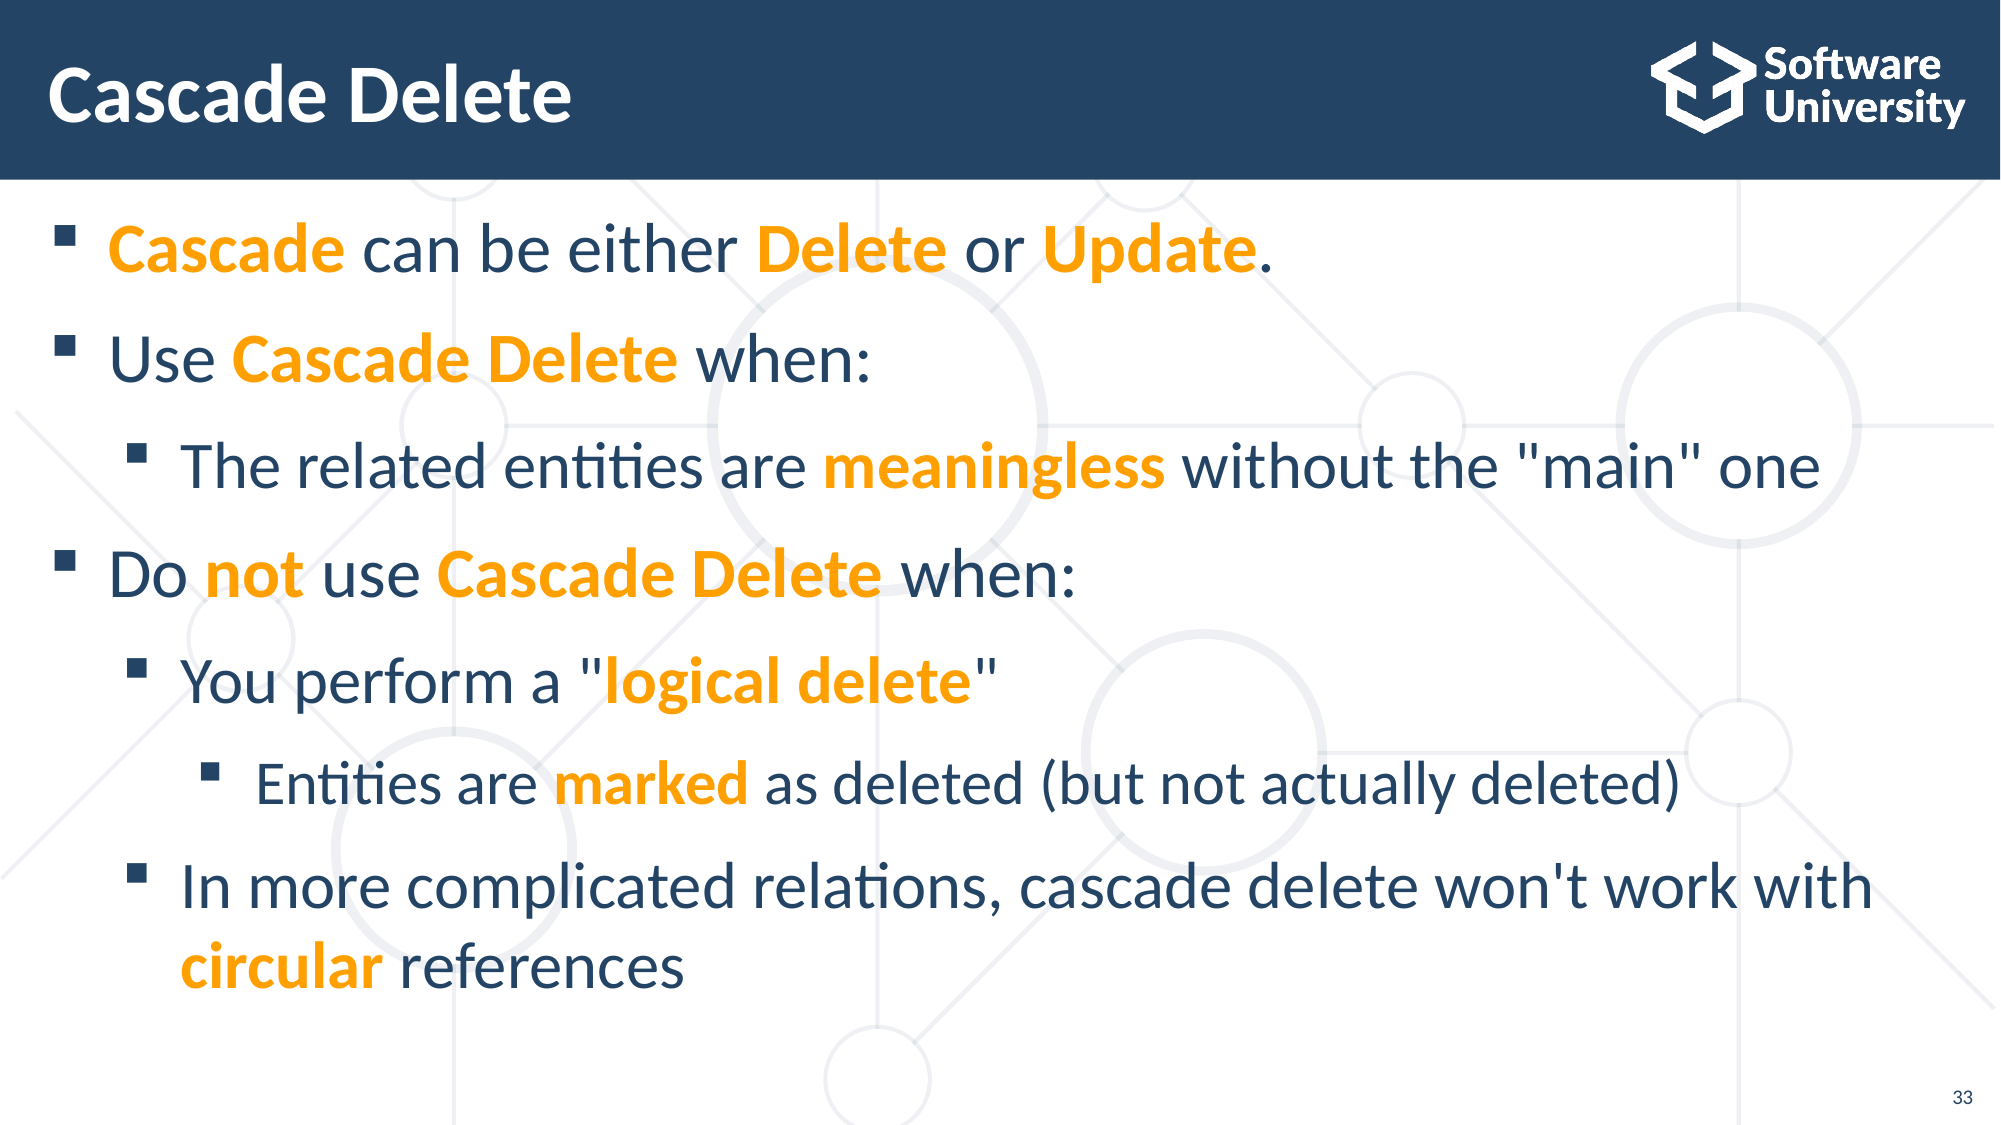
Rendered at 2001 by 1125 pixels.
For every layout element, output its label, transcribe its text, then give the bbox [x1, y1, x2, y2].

list Cascade can be either Delete or Update. Use Cascade Delete when: The related entities are meaningless without the "main" one Do not use Cascade Delete when: You perform a "logical delete" Entities are marked as deleted (but not actually deleted) In more complicated relations, cascade delete won't work with circular references [31, 196, 1970, 1104]
picture [1651, 41, 1966, 134]
title Cascade Delete [31, 16, 1625, 162]
slide_number 33 [1927, 1067, 1989, 1117]
